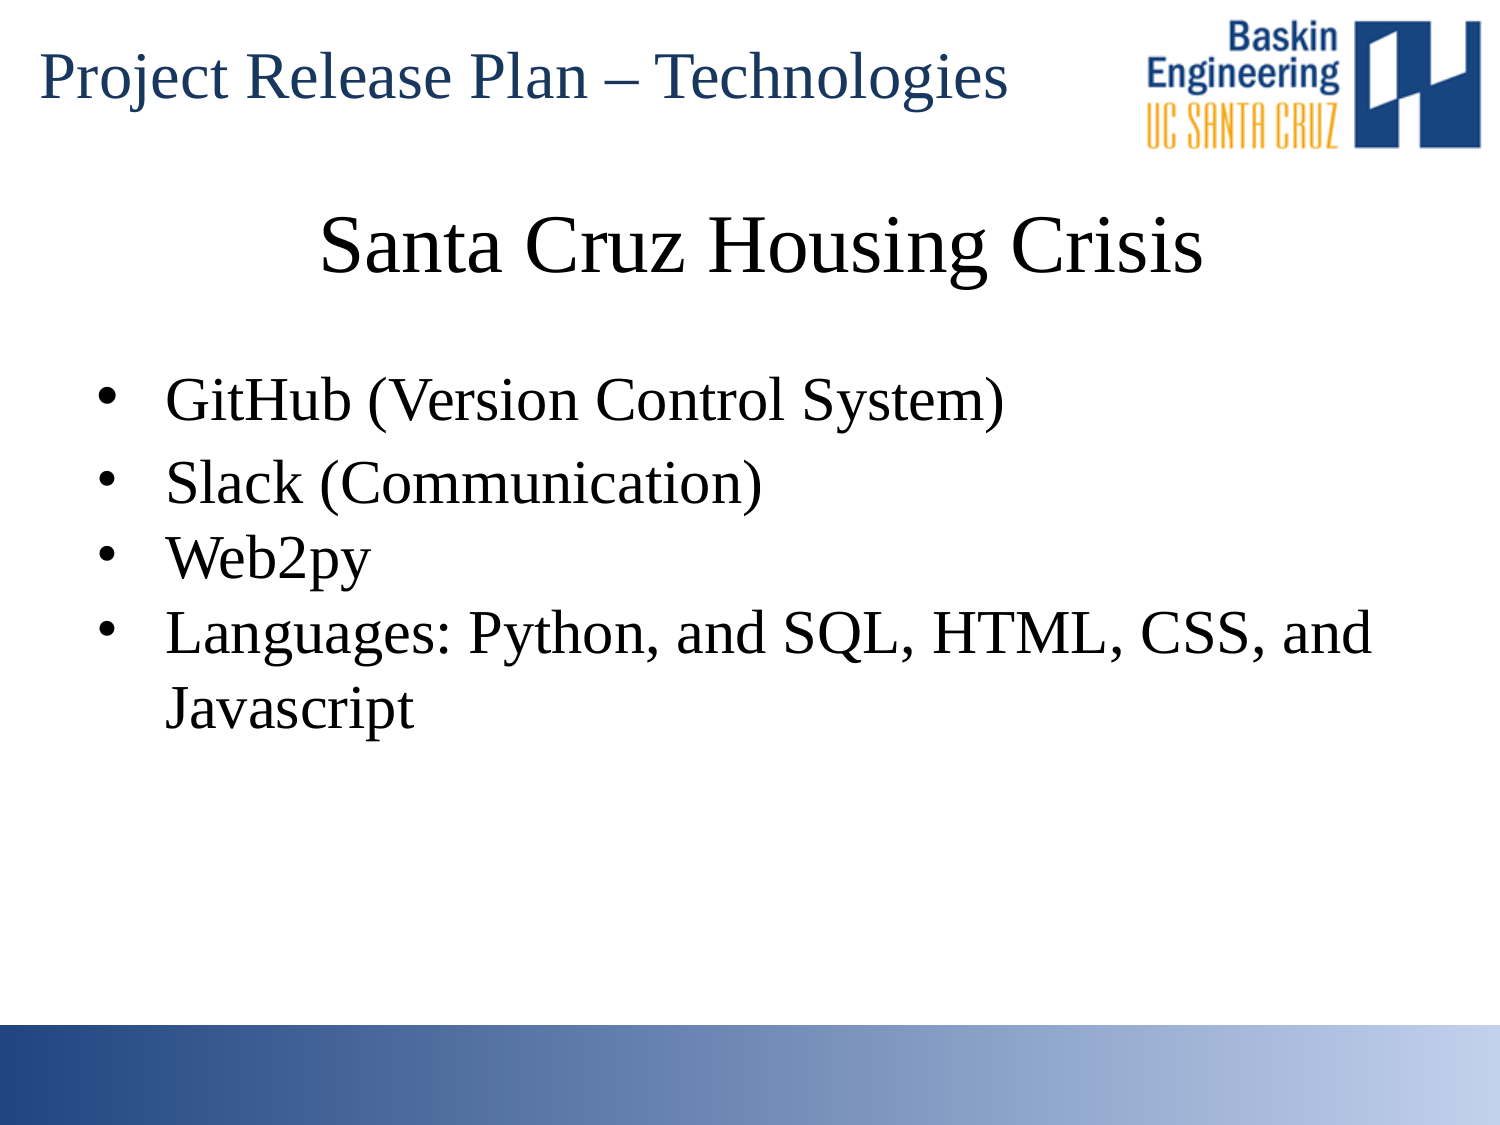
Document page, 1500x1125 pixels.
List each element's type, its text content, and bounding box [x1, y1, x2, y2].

list GitHub (Version Control System) Slack (Communication) Web2py Languages: Python, and SQL, HTML, CSS, and Javascript [75, 350, 1425, 1005]
title Santa Cruz Housing Crisis [87, 145, 1438, 334]
text_box Project Release Plan – Technologies [24, 24, 1129, 121]
picture [1134, 12, 1498, 160]
text_box [0, 1025, 1500, 1125]
